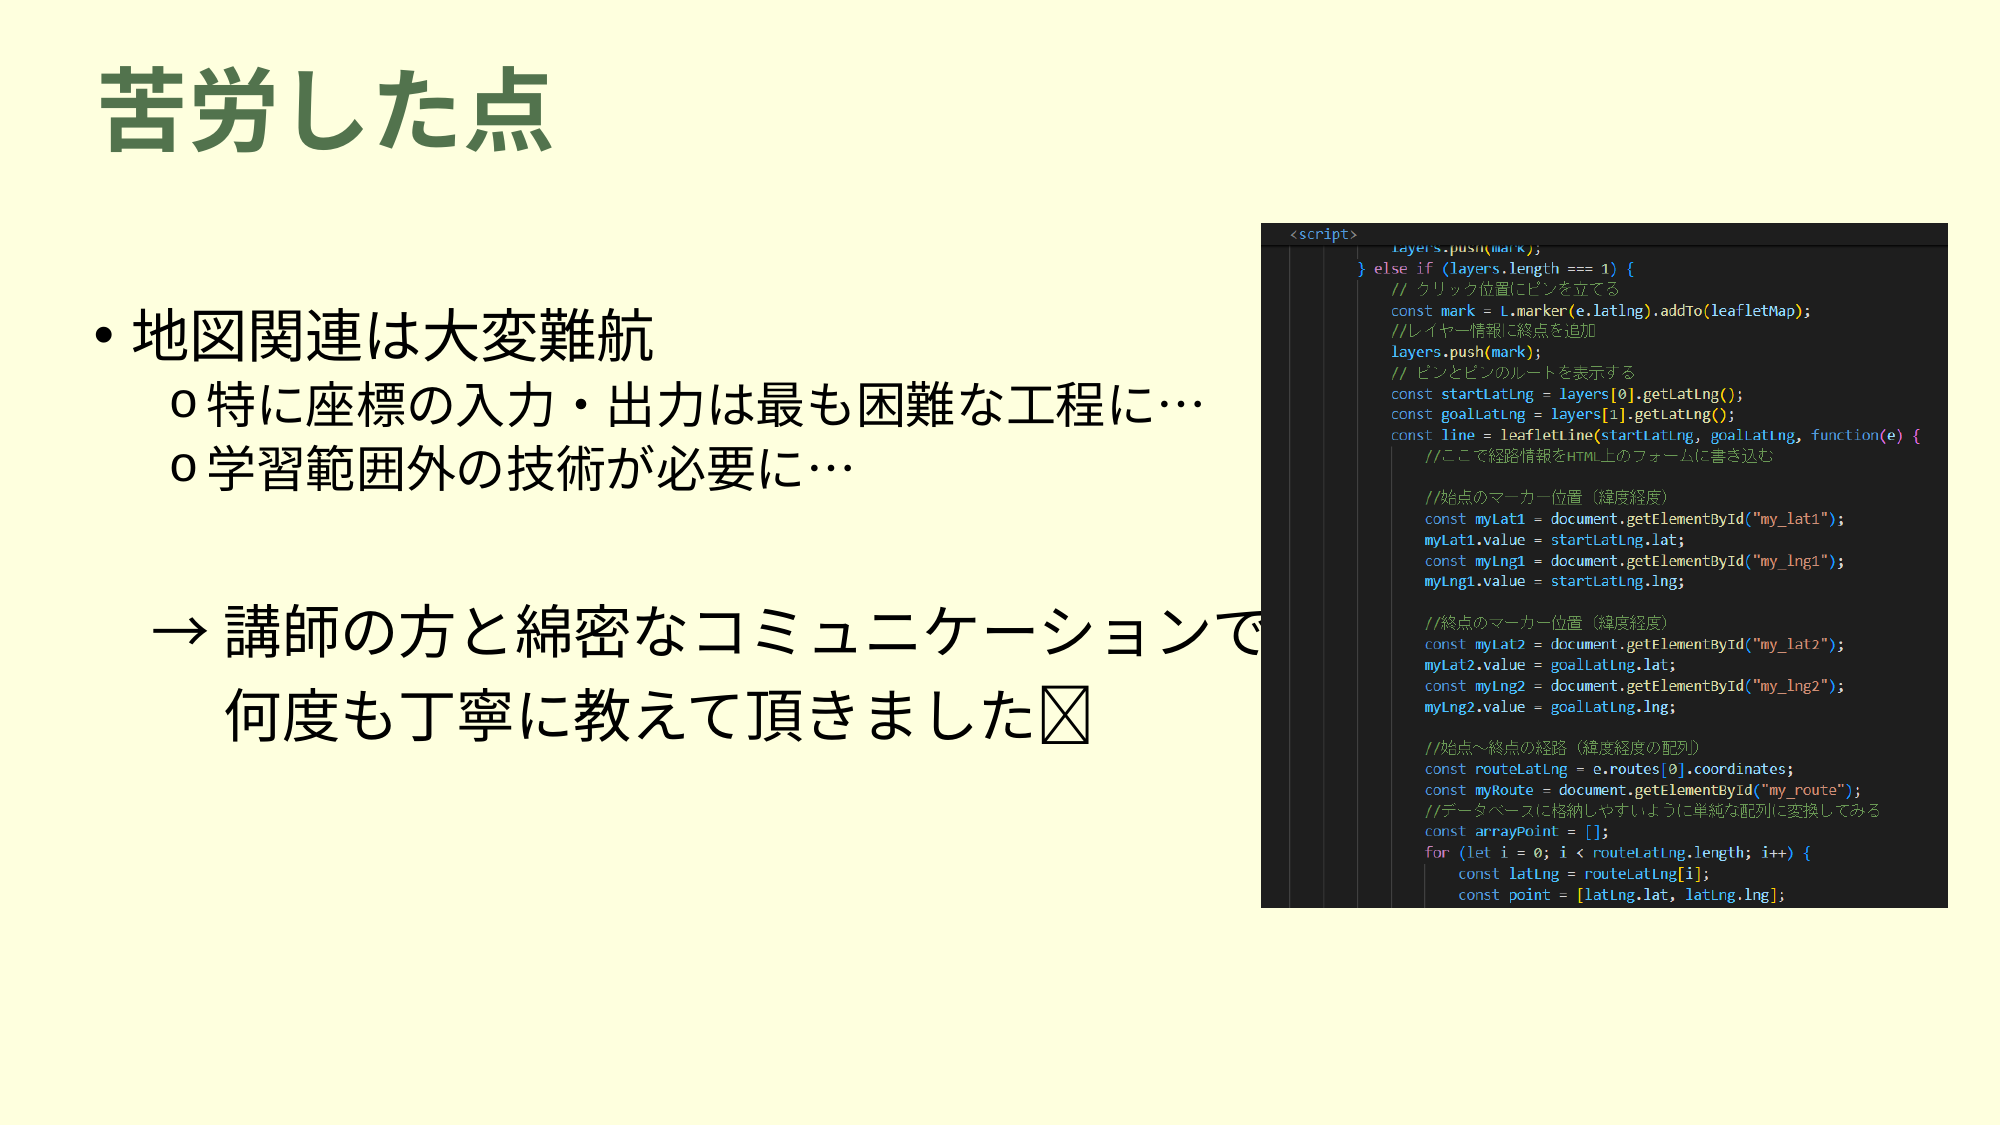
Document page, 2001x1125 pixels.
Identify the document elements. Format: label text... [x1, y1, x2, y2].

title 苦労した点 [81, 5, 1807, 224]
picture [1260, 222, 1949, 909]
list 地図関連は大変難航 特に座標の入力・出力は最も困難な工程に… 学習範囲外の技術が必要に… →講師の方と綿密なコミュニケーションで解決！ 何度も丁寧に教えて頂きました💦 [78, 299, 1804, 1014]
